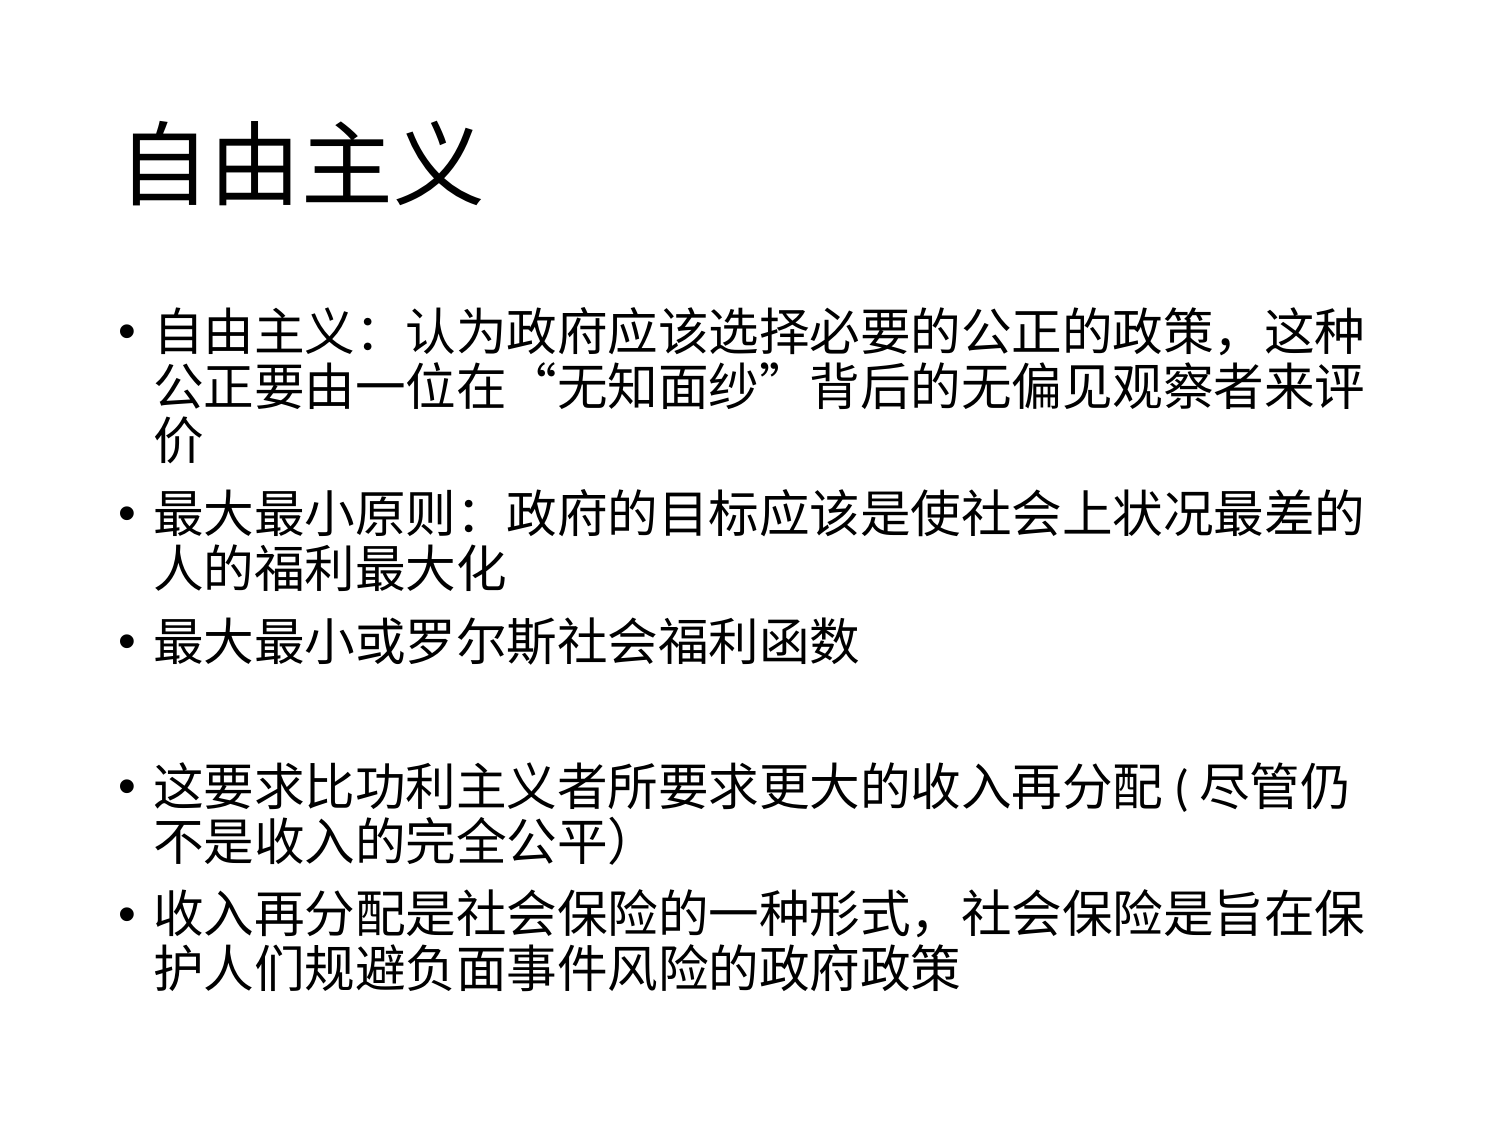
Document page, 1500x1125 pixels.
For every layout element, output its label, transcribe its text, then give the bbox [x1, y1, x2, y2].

title 自由主义 [103, 59, 1397, 278]
